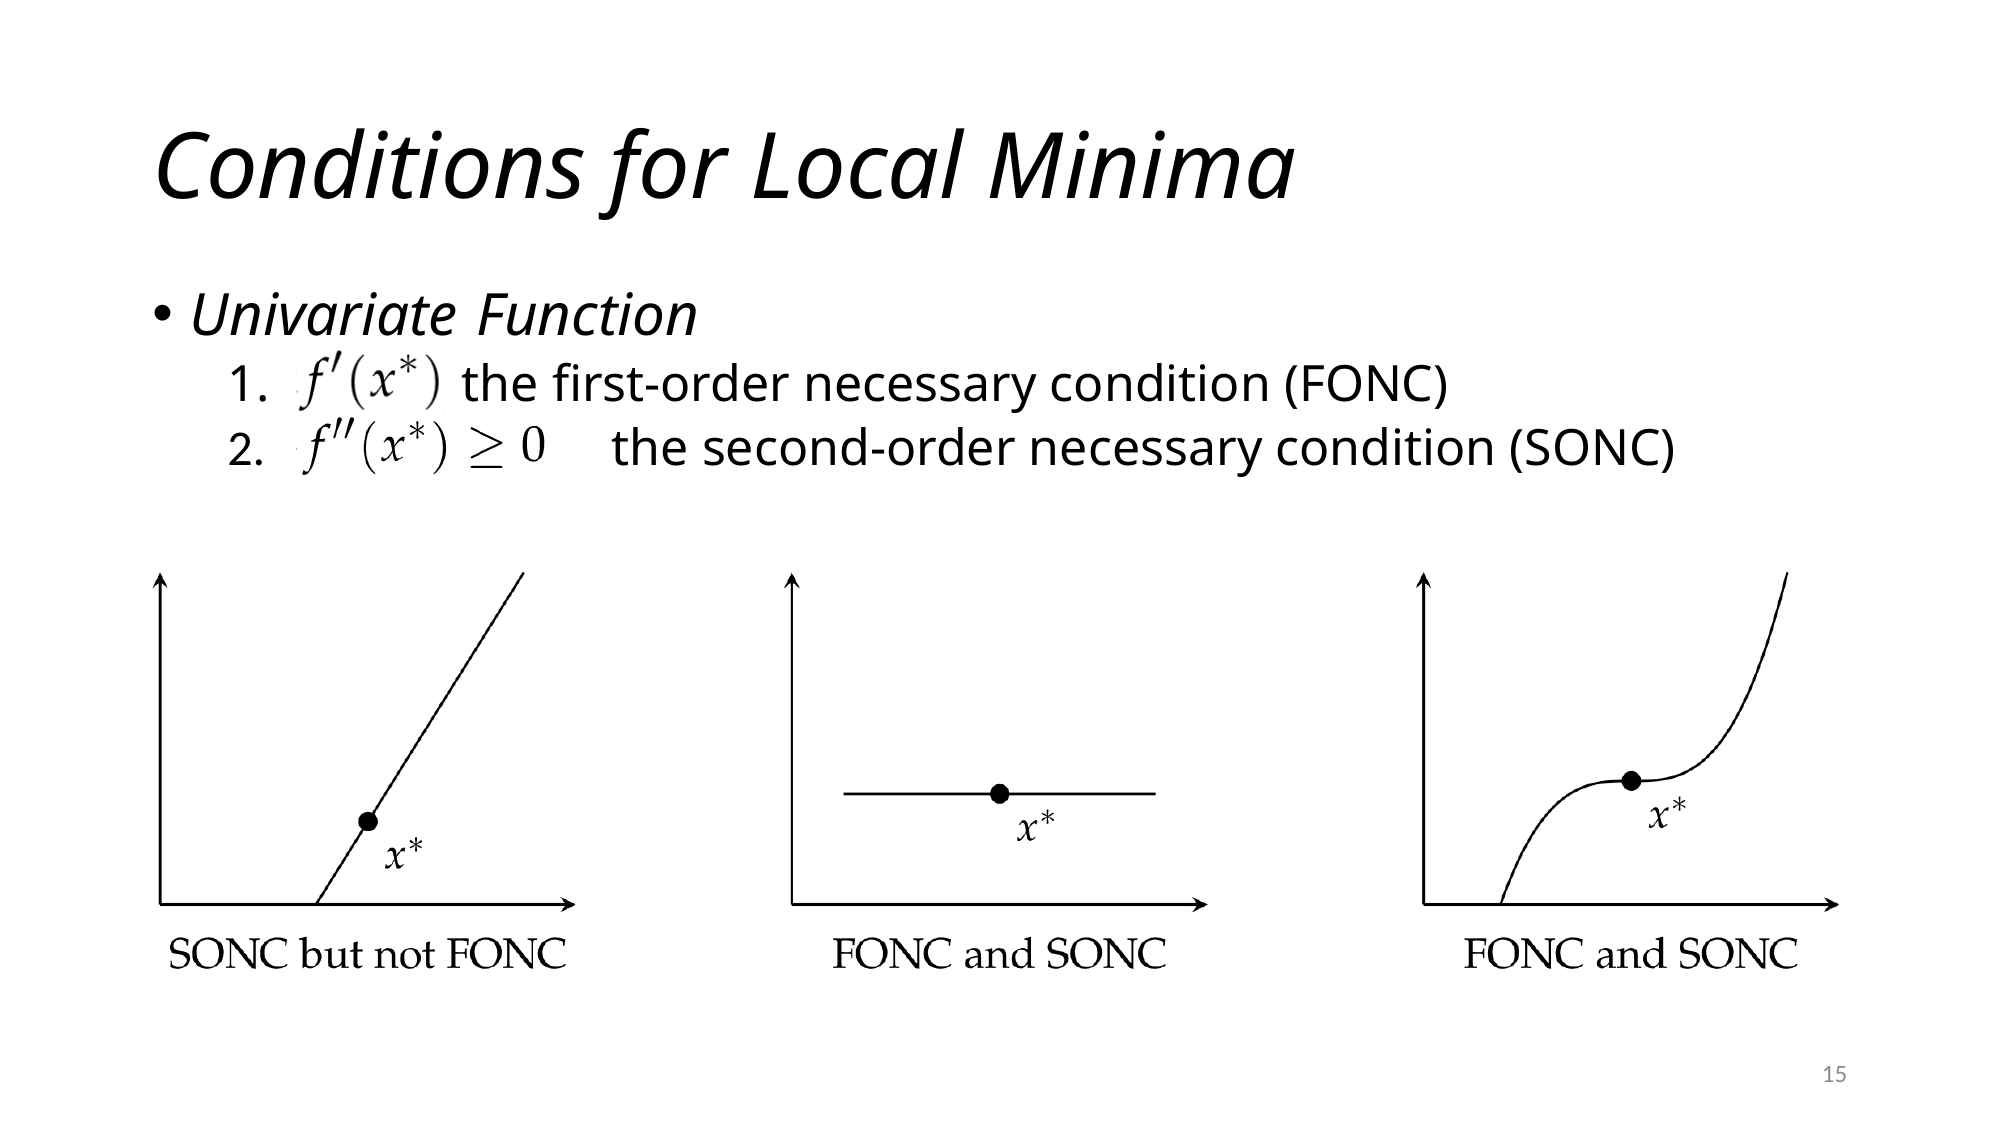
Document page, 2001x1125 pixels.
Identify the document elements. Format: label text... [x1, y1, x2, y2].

picture [296, 342, 561, 502]
slide_number 15 [1412, 1042, 1863, 1103]
title Conditions for Local Minima [137, 59, 1863, 278]
picture [137, 554, 1863, 988]
